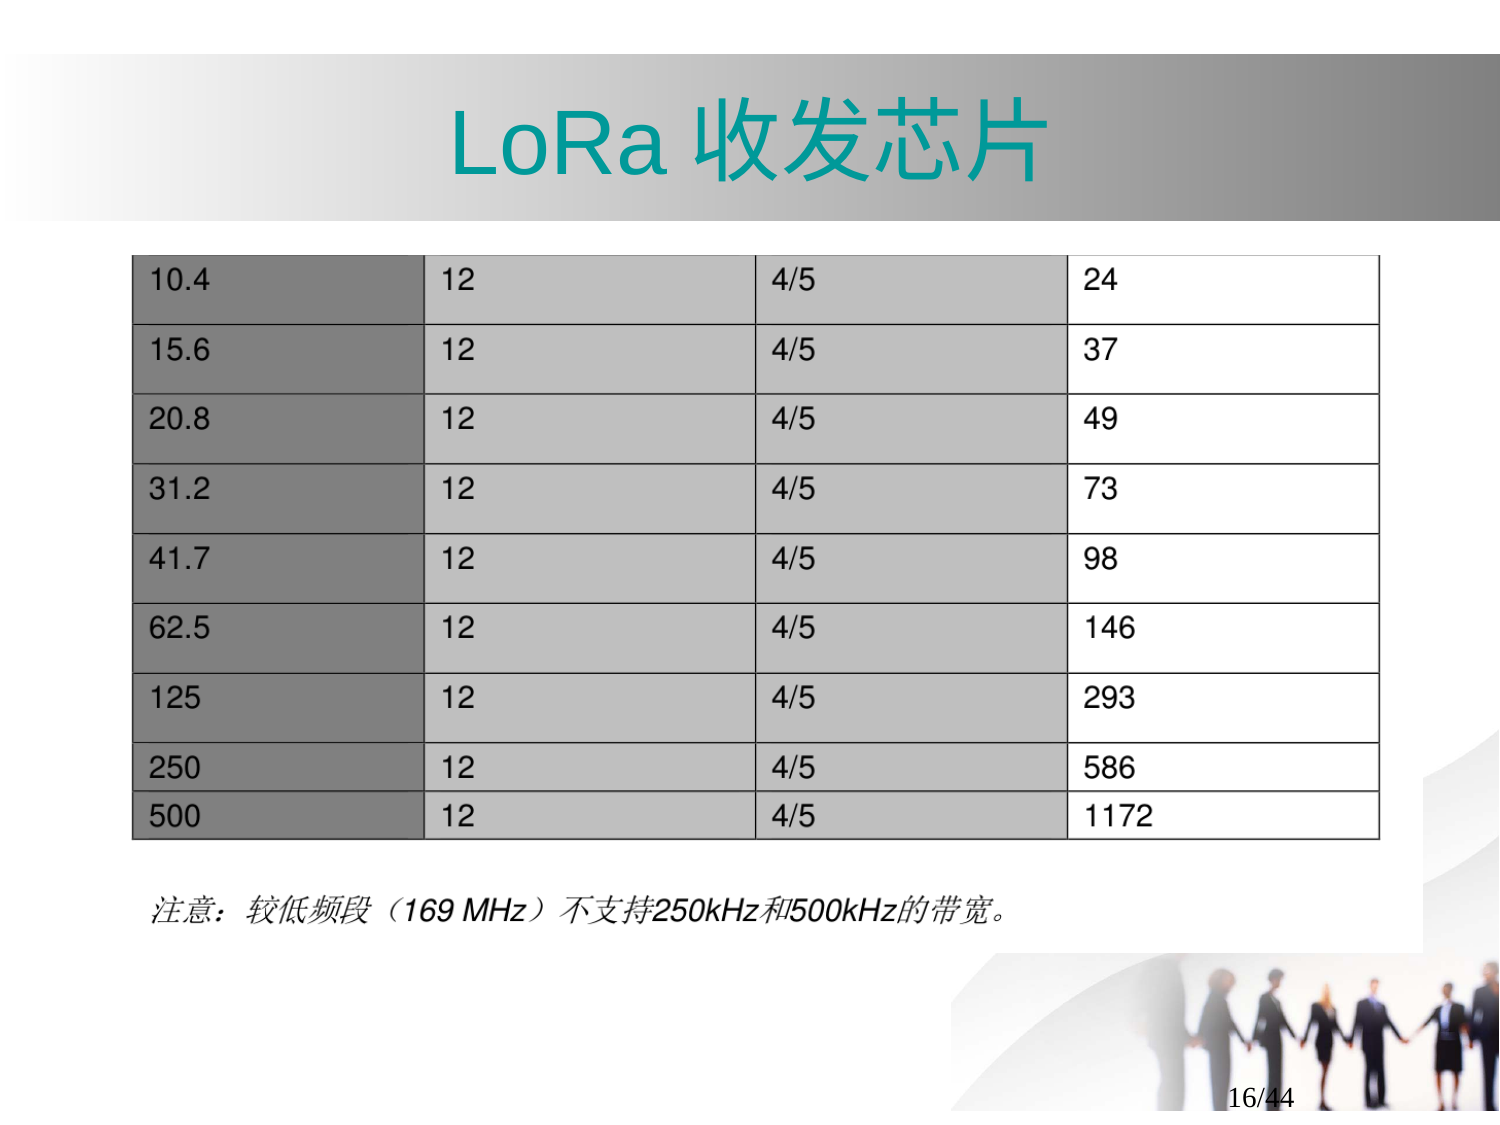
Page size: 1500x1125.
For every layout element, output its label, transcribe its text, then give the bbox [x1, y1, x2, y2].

picture [88, 255, 1499, 1111]
text_box LoRa收发芯片 [164, 55, 1341, 222]
text_box <编号>/44 [1081, 1046, 1441, 1121]
